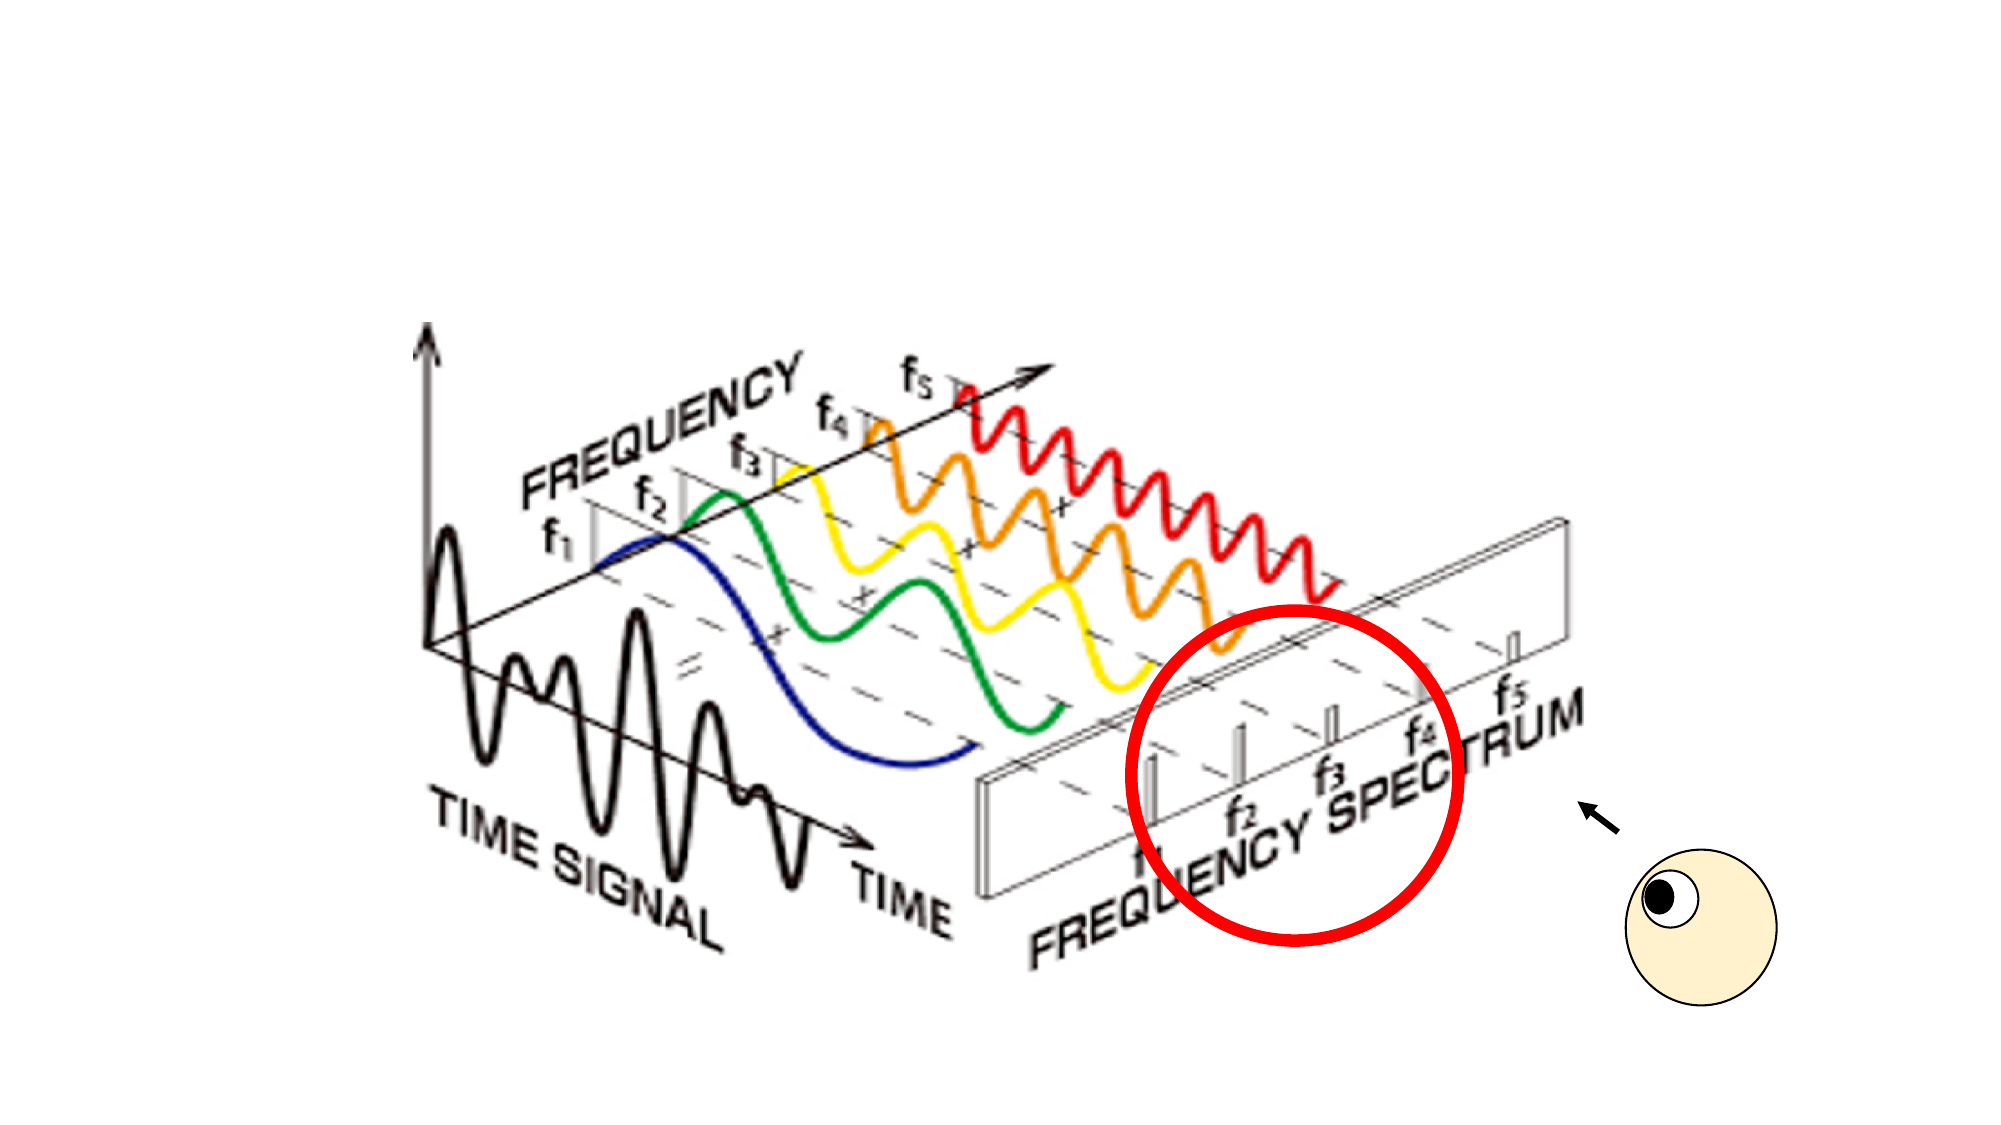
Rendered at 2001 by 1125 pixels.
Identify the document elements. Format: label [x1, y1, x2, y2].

text_box [1624, 848, 1778, 1007]
text_box [1577, 801, 1619, 833]
text_box [1641, 869, 1700, 929]
text_box [1644, 879, 1675, 915]
picture [413, 322, 1586, 982]
